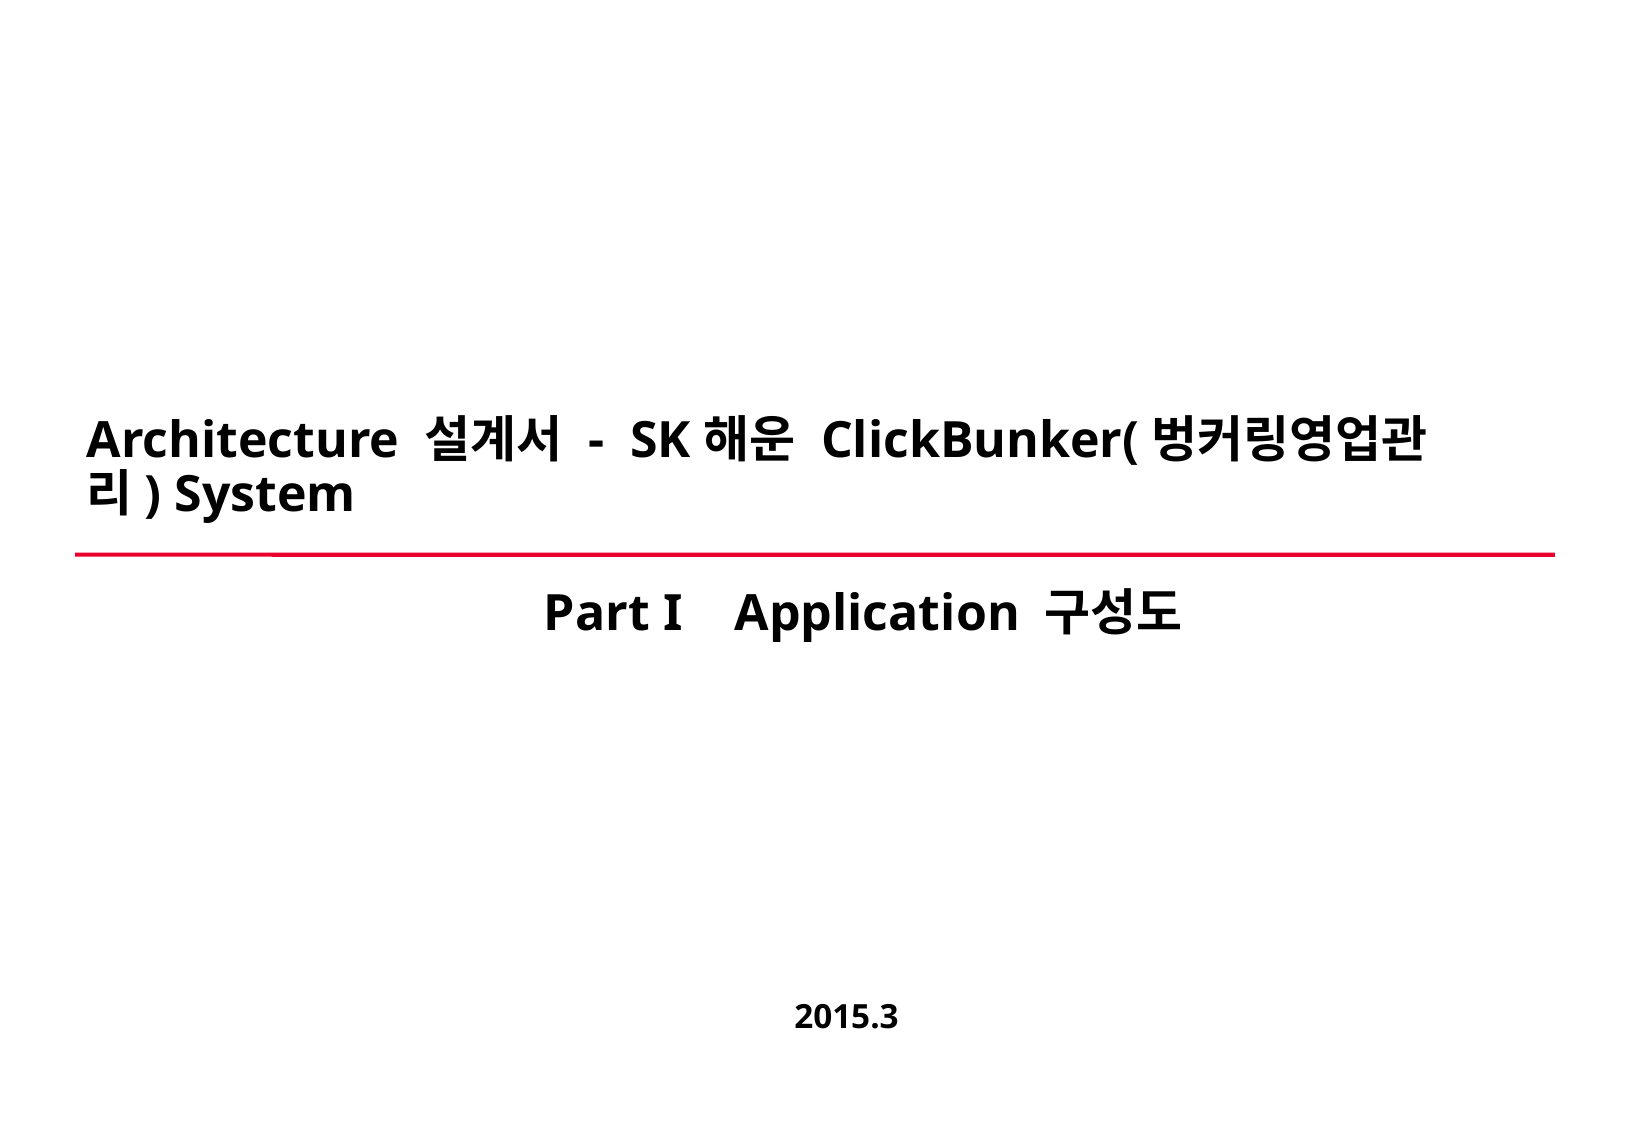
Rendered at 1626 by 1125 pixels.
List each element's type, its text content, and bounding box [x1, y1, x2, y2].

subtitle 2015.3 [717, 987, 976, 1044]
title Architecture 설계서 - SK해운 ClickBunker(벙커링영업관리) System [74, 401, 1487, 535]
text_box Part I Application 구성도 [532, 575, 1238, 653]
